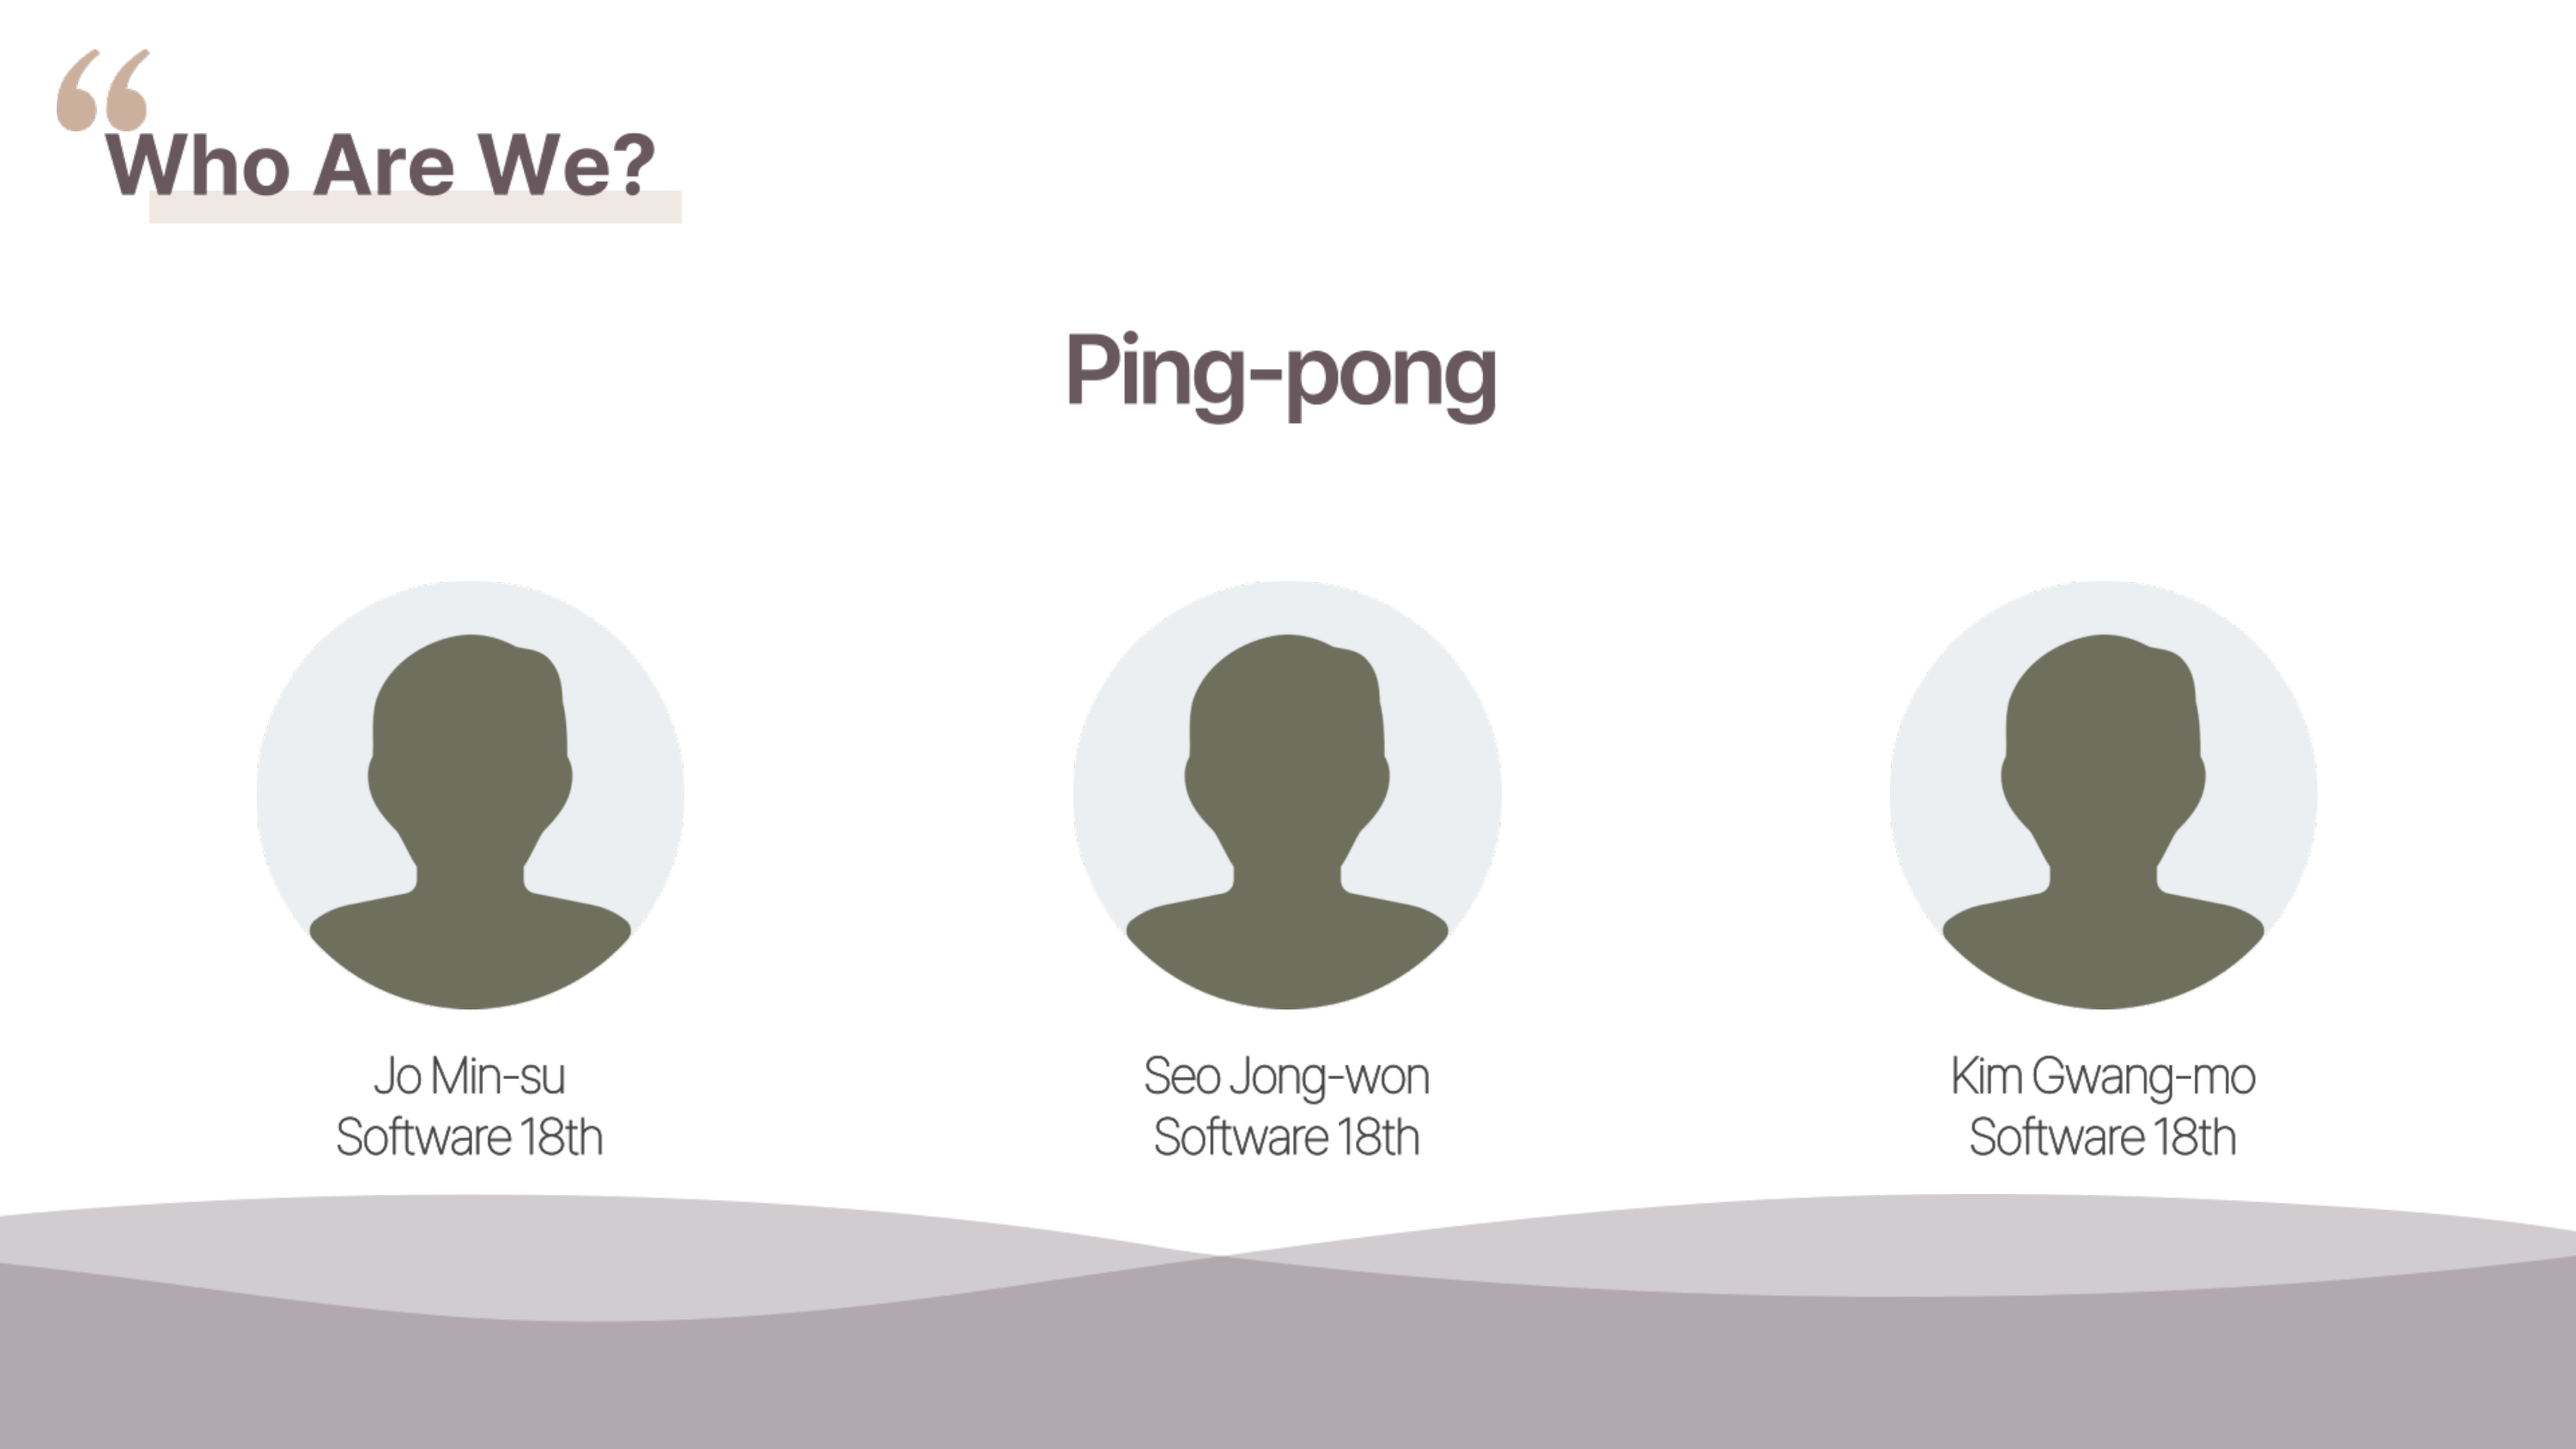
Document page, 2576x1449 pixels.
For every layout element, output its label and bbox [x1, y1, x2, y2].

picture [1939, 1032, 2280, 1179]
picture [1048, 286, 1542, 470]
text_box [1890, 581, 2318, 1009]
text_box [0, 1194, 2576, 1449]
picture [318, 1032, 628, 1179]
text_box [1073, 581, 1502, 1009]
picture [90, 92, 696, 265]
text_box [57, 48, 151, 131]
text_box [256, 581, 685, 1009]
picture [1126, 1032, 1454, 1179]
